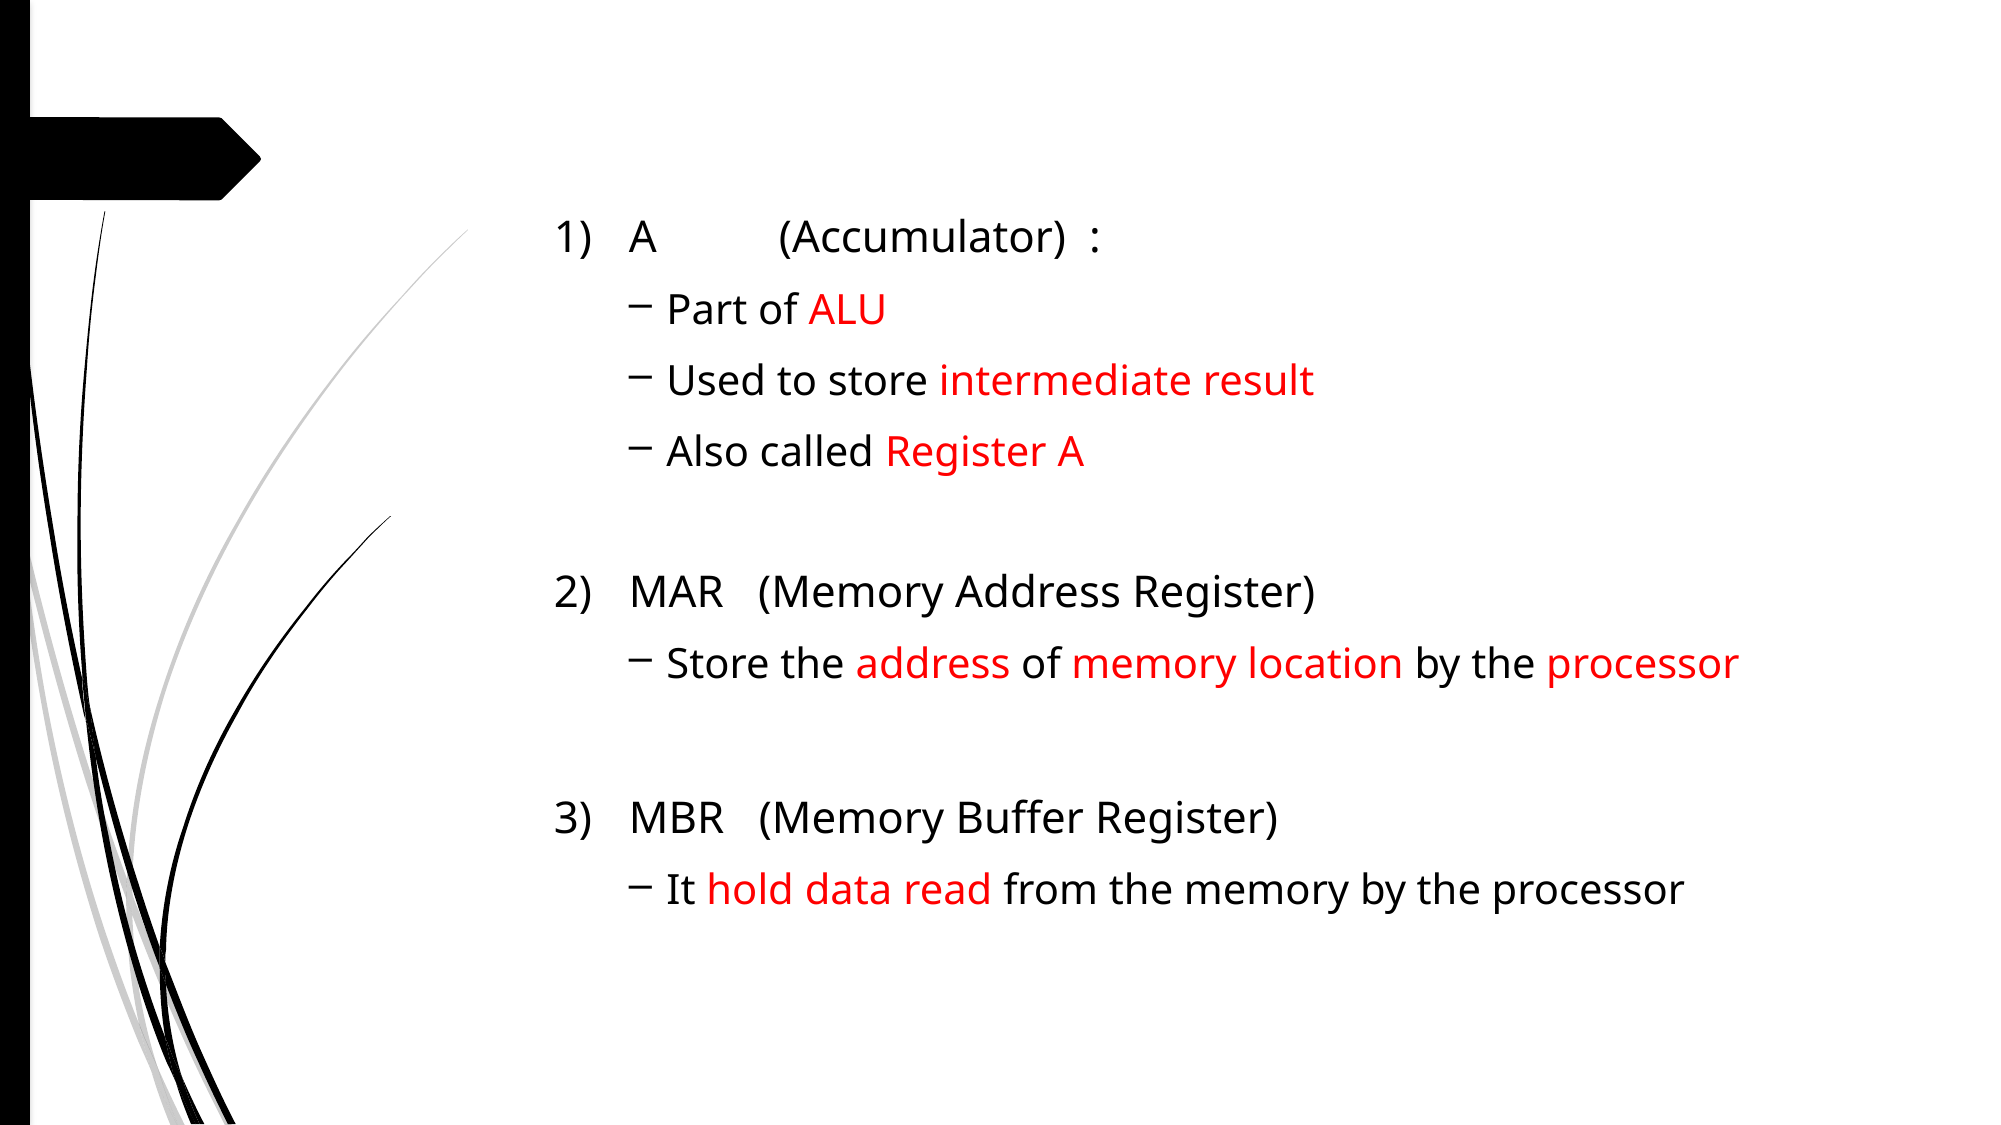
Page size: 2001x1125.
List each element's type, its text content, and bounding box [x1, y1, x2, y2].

list A (Accumulator) : Part of ALU Used to store intermediate result Also called Register A MAR (Memory Address Register) Store the address of memory location by the processor MBR (Memory Buffer Register) It hold data read from the memory by the processor [389, 201, 1888, 982]
